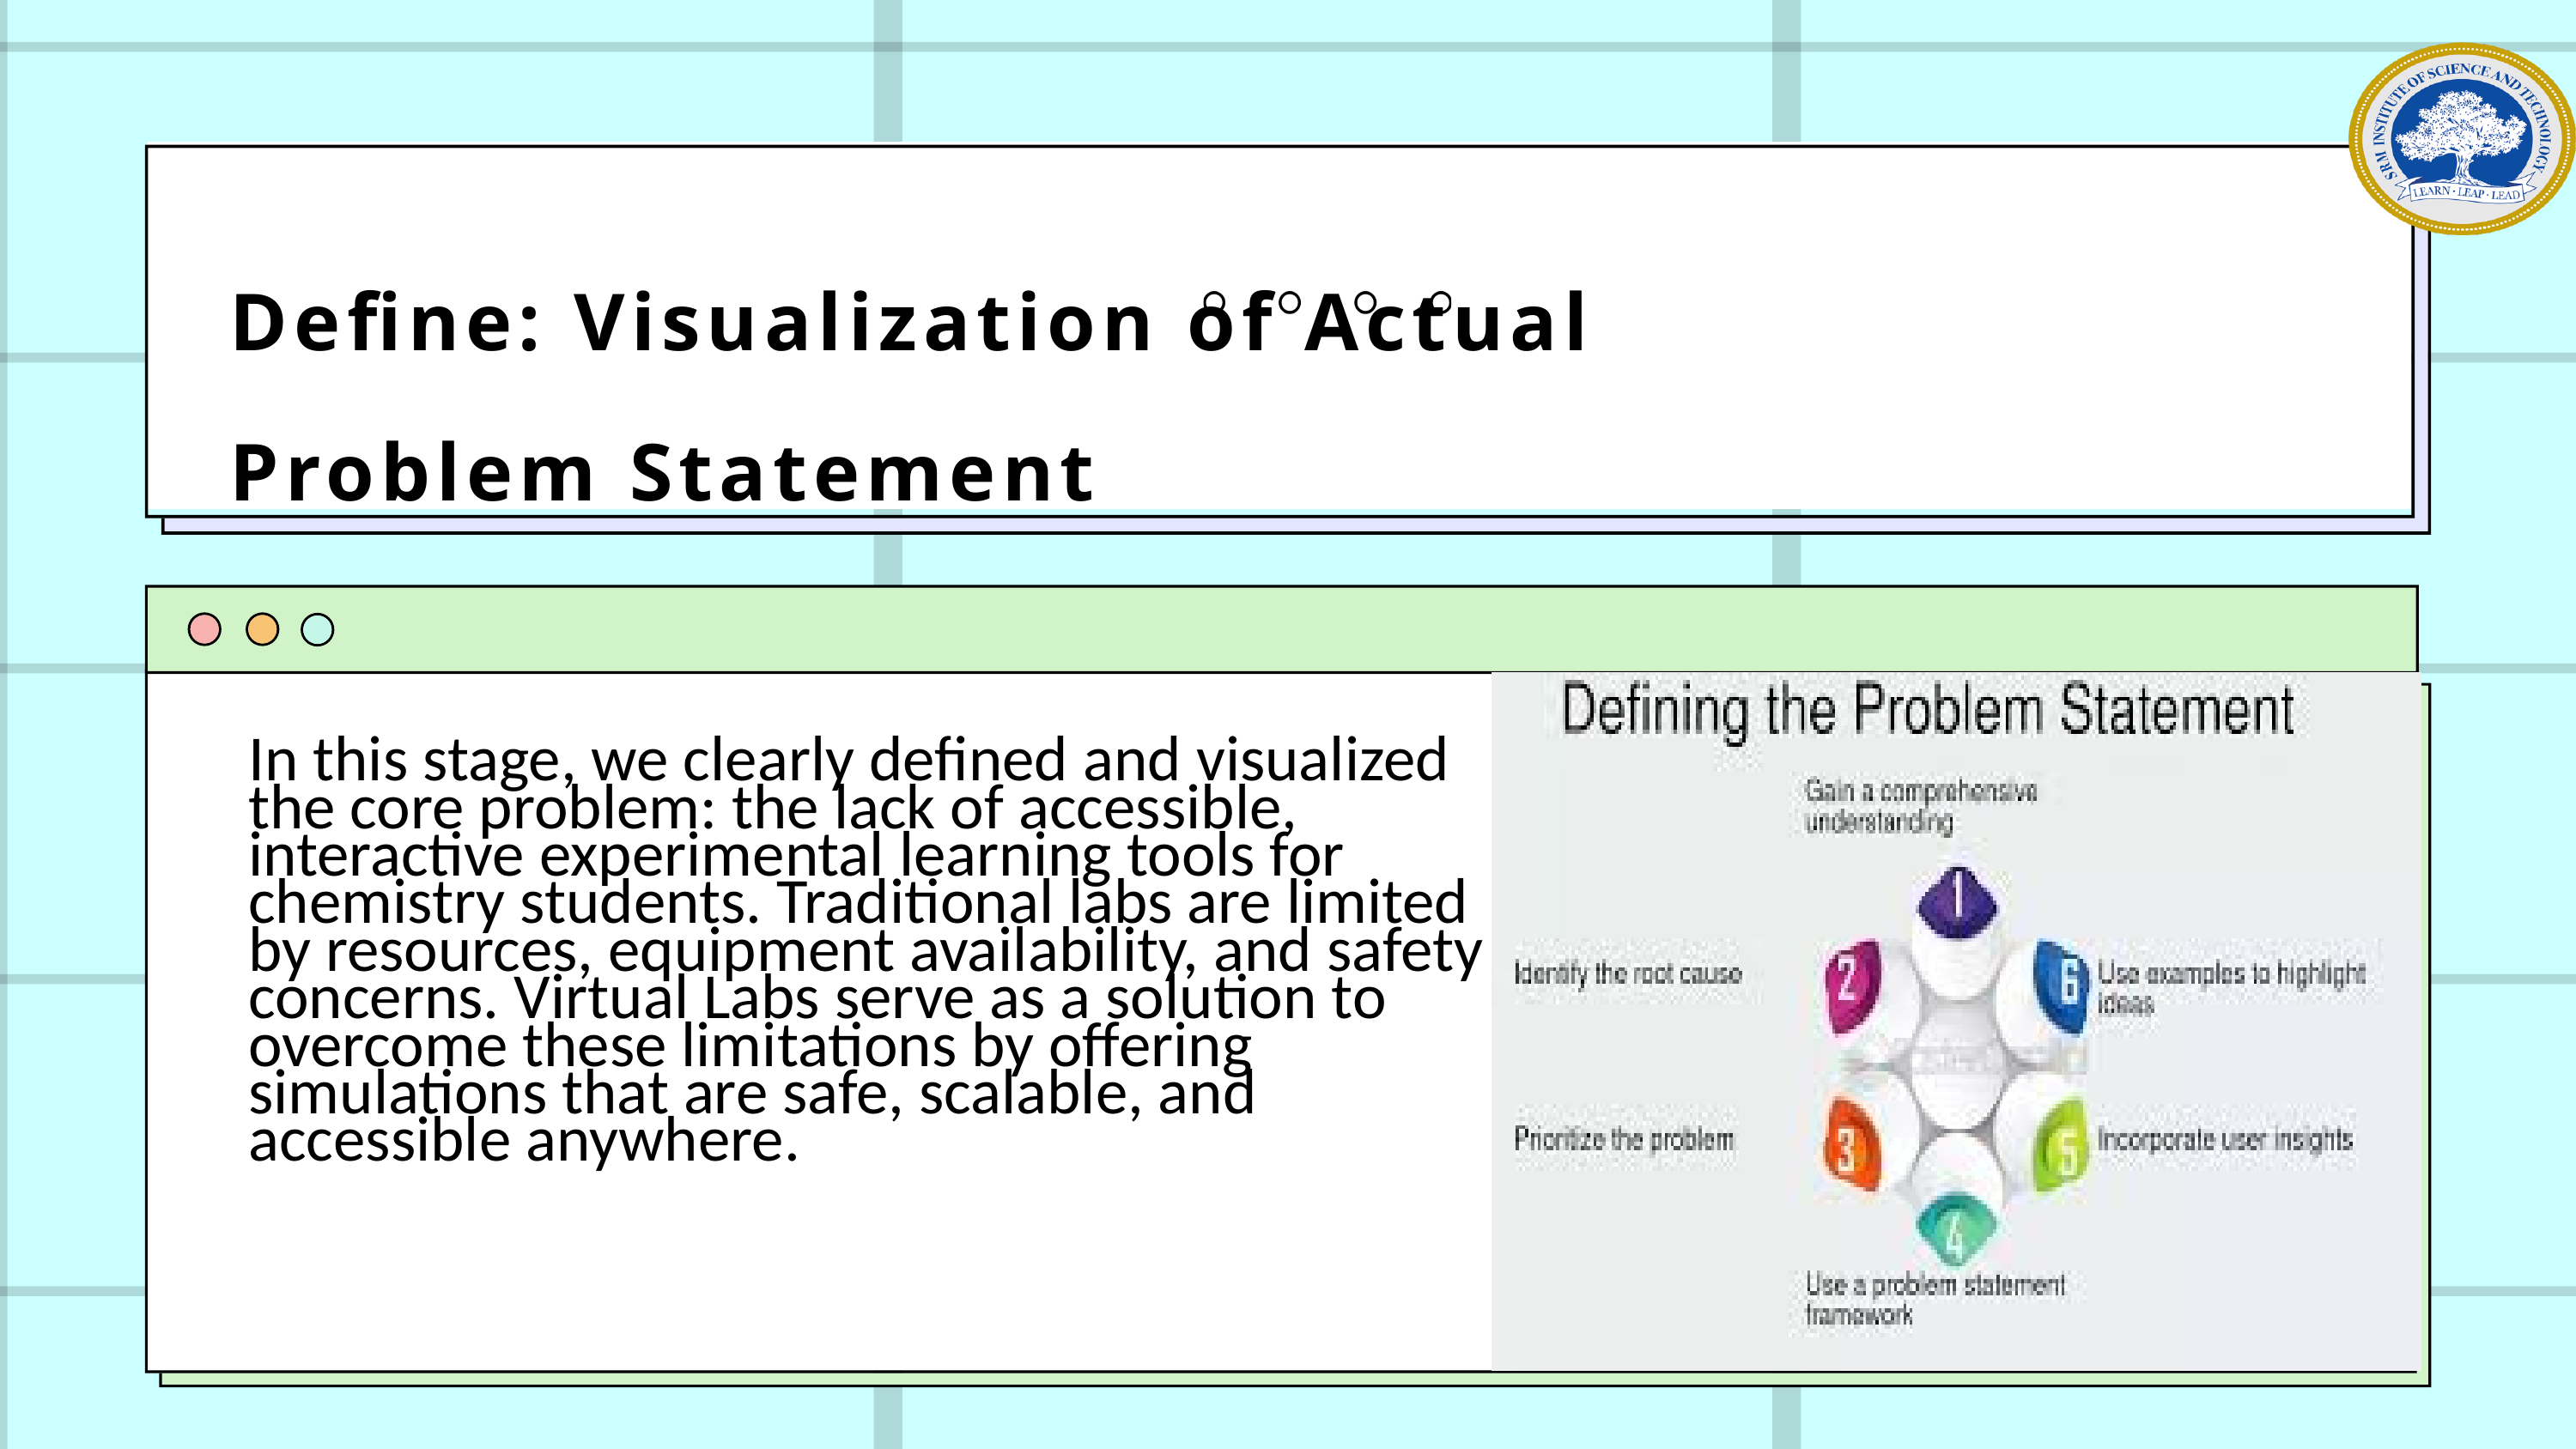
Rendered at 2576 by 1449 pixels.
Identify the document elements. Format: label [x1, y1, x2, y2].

picture [2348, 42, 2576, 236]
picture [1492, 672, 2422, 1371]
text_box [1735, 585, 2420, 671]
text_box [187, 612, 224, 647]
text_box [144, 141, 2432, 536]
text_box [0, 0, 2576, 1449]
text_box [144, 585, 224, 675]
text_box [144, 668, 2432, 1388]
text_box [229, 215, 1730, 1191]
